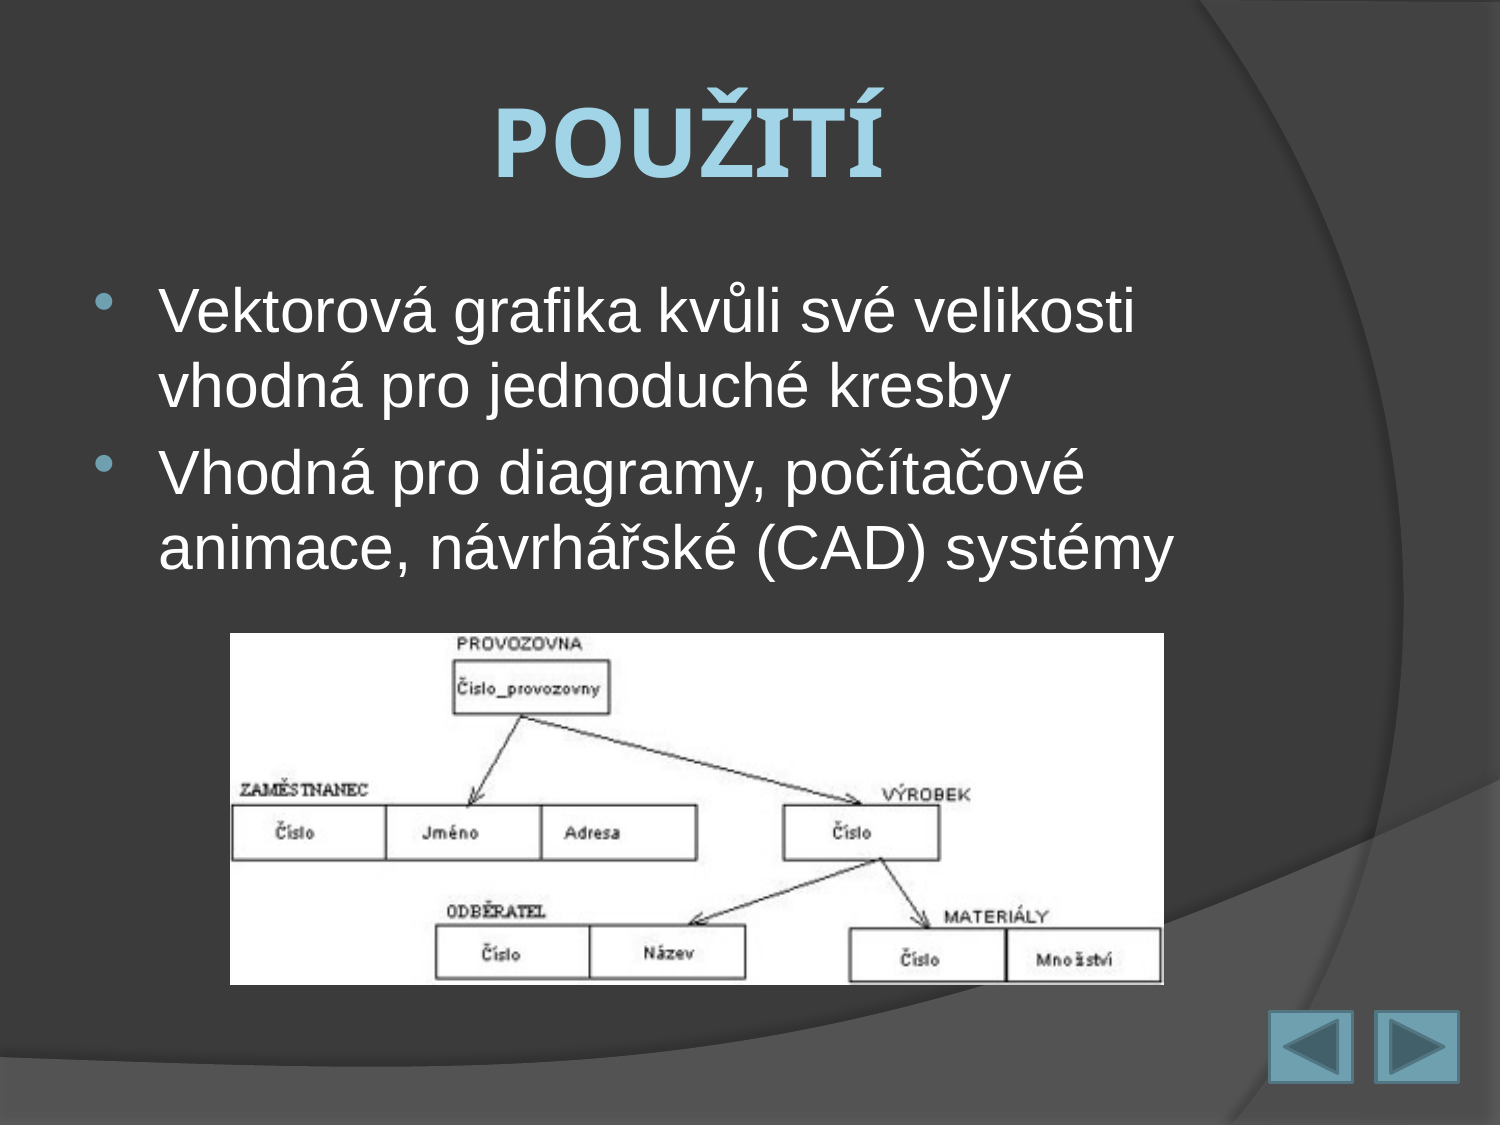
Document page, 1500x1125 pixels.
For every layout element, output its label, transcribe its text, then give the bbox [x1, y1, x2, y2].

title Použití [75, 45, 1300, 233]
text_box [1268, 1010, 1354, 1084]
list Vektorová grafika kvůli své velikosti vhodná pro jednoduché kresby Vhodná pro diagramy, počítačové animace, návrhářské (CAD) systémy [75, 262, 1300, 1005]
text_box [1374, 1010, 1460, 1084]
picture [229, 633, 1164, 986]
